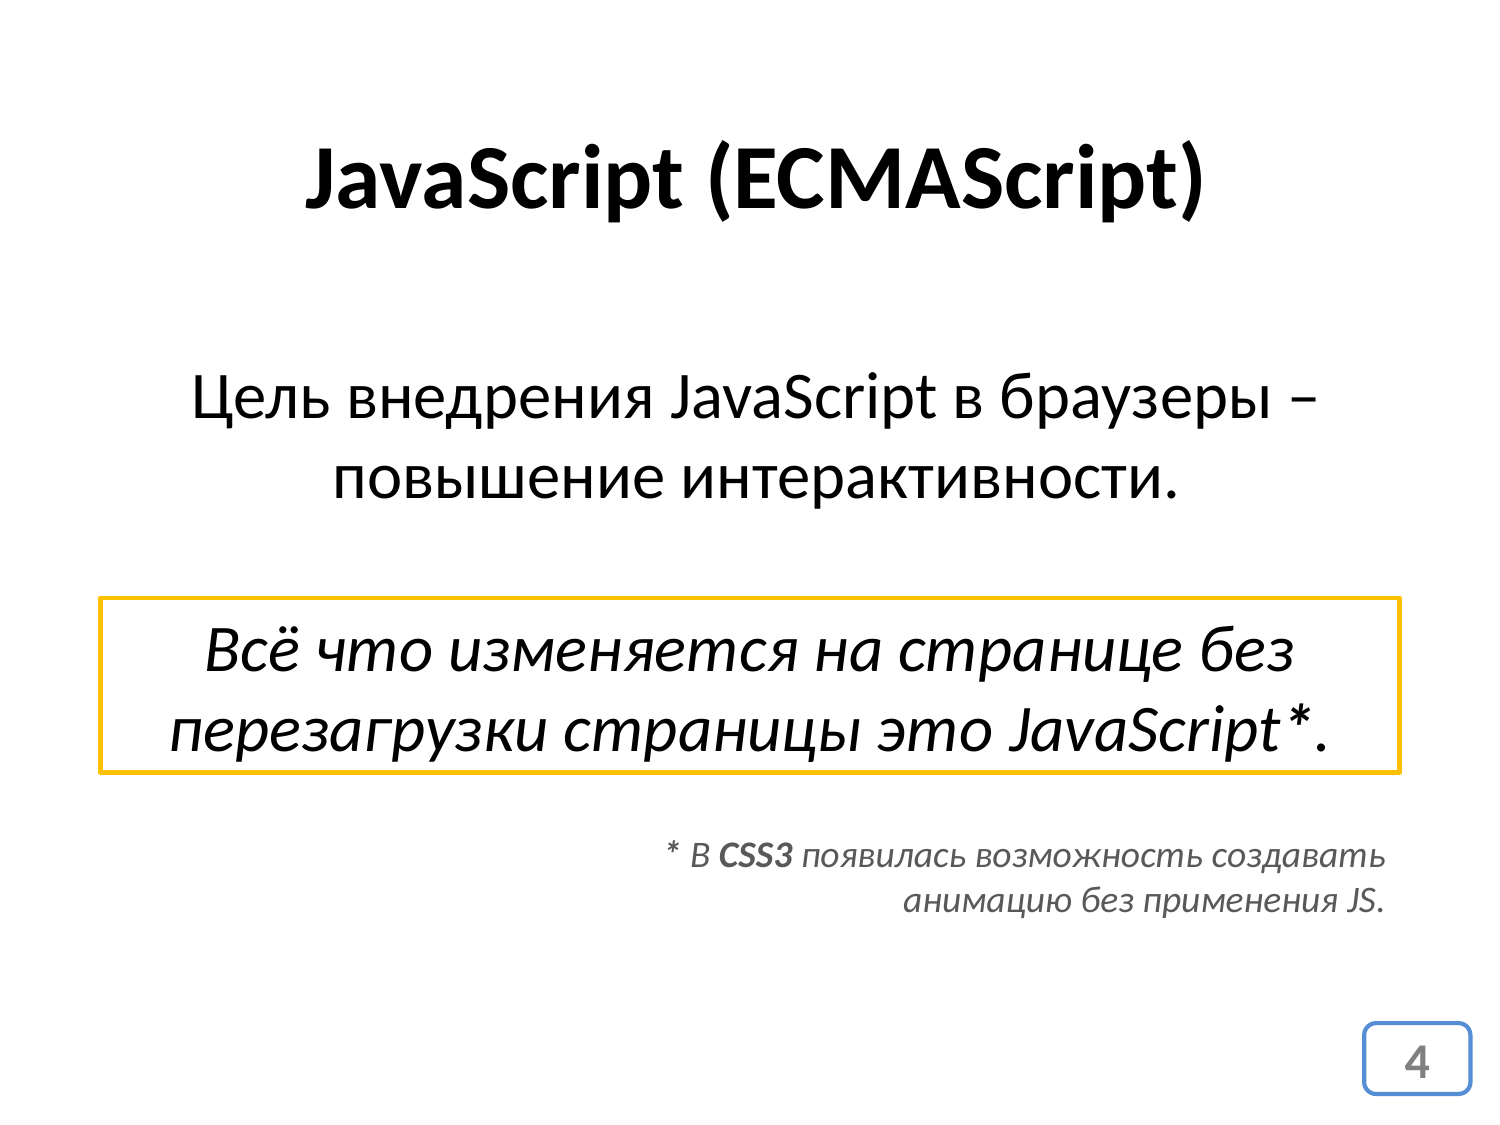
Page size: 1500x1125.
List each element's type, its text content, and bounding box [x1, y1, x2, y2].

text_box Цель внедрения JavaScript в браузеры – повышение интерактивности. [81, 338, 1432, 526]
text_box 4 [1362, 1021, 1473, 1097]
text_box * В CSS3 появилась возможность создавать анимацию без применения JS. [608, 822, 1401, 927]
text_box Всё что изменяется на странице без перезагрузки страницы это JavaScript*. [100, 597, 1400, 773]
title JavaScript (ECMAScript) [81, 78, 1432, 266]
